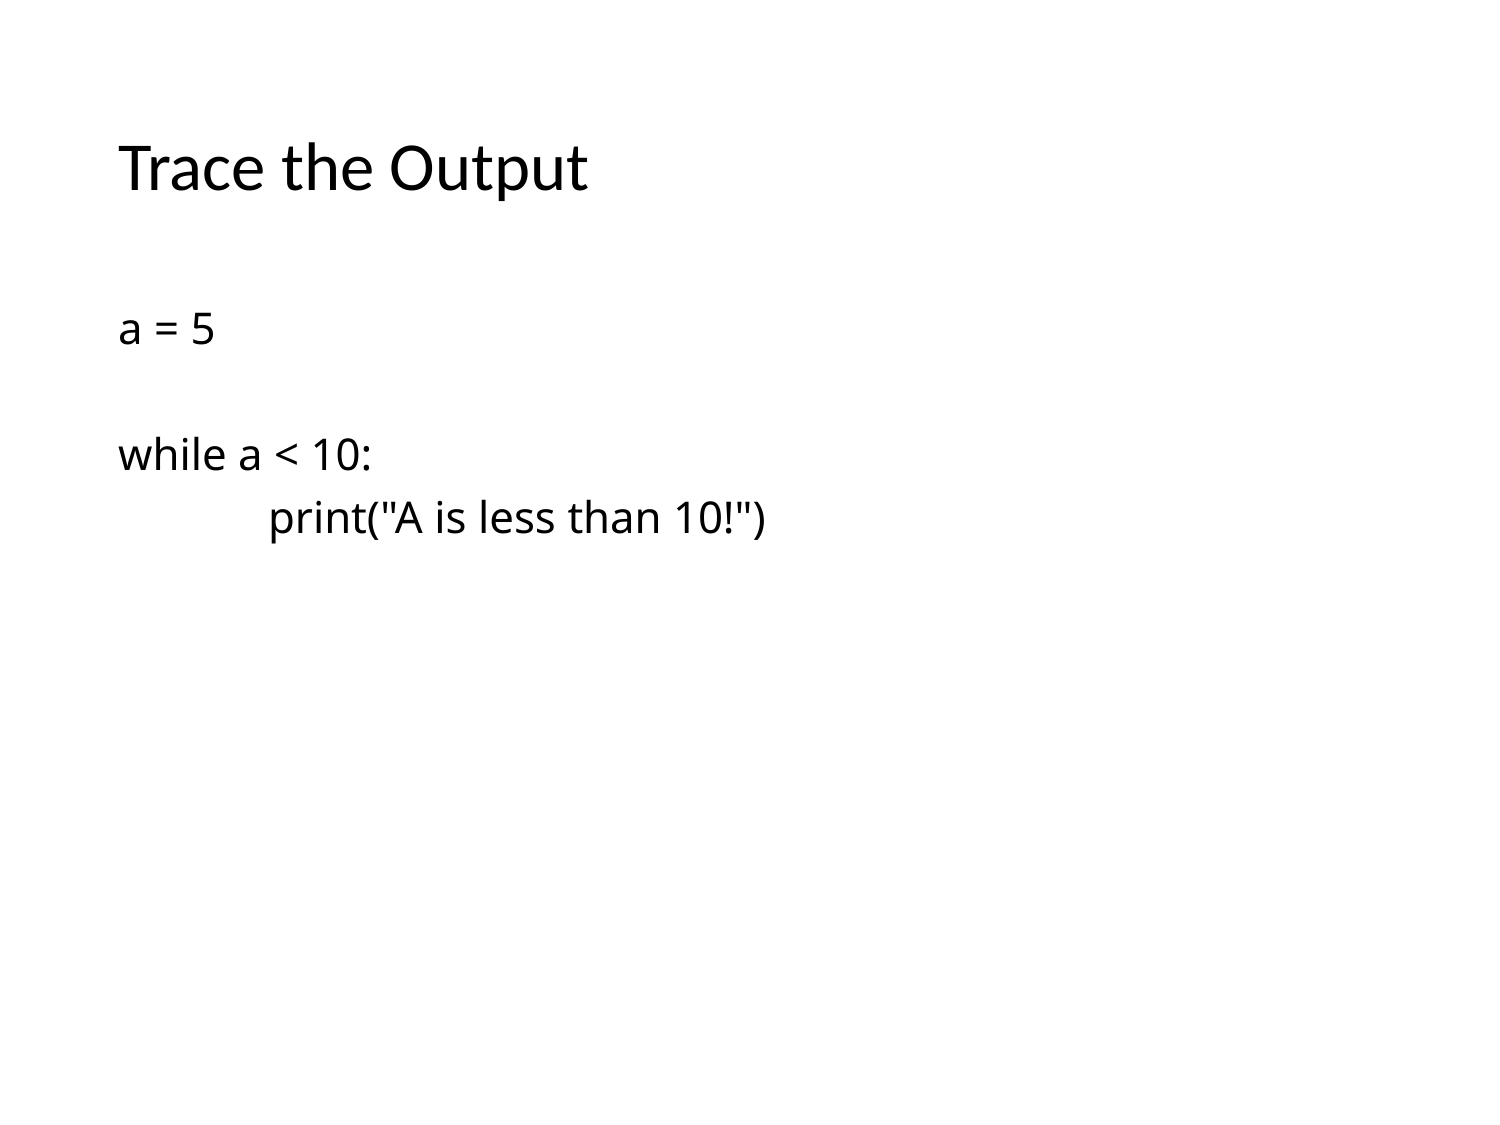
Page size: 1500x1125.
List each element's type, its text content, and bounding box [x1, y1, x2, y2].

title Trace the Output [103, 59, 1397, 278]
list a = 5 while a < 10: print("A is less than 10!") [103, 299, 1397, 1014]
